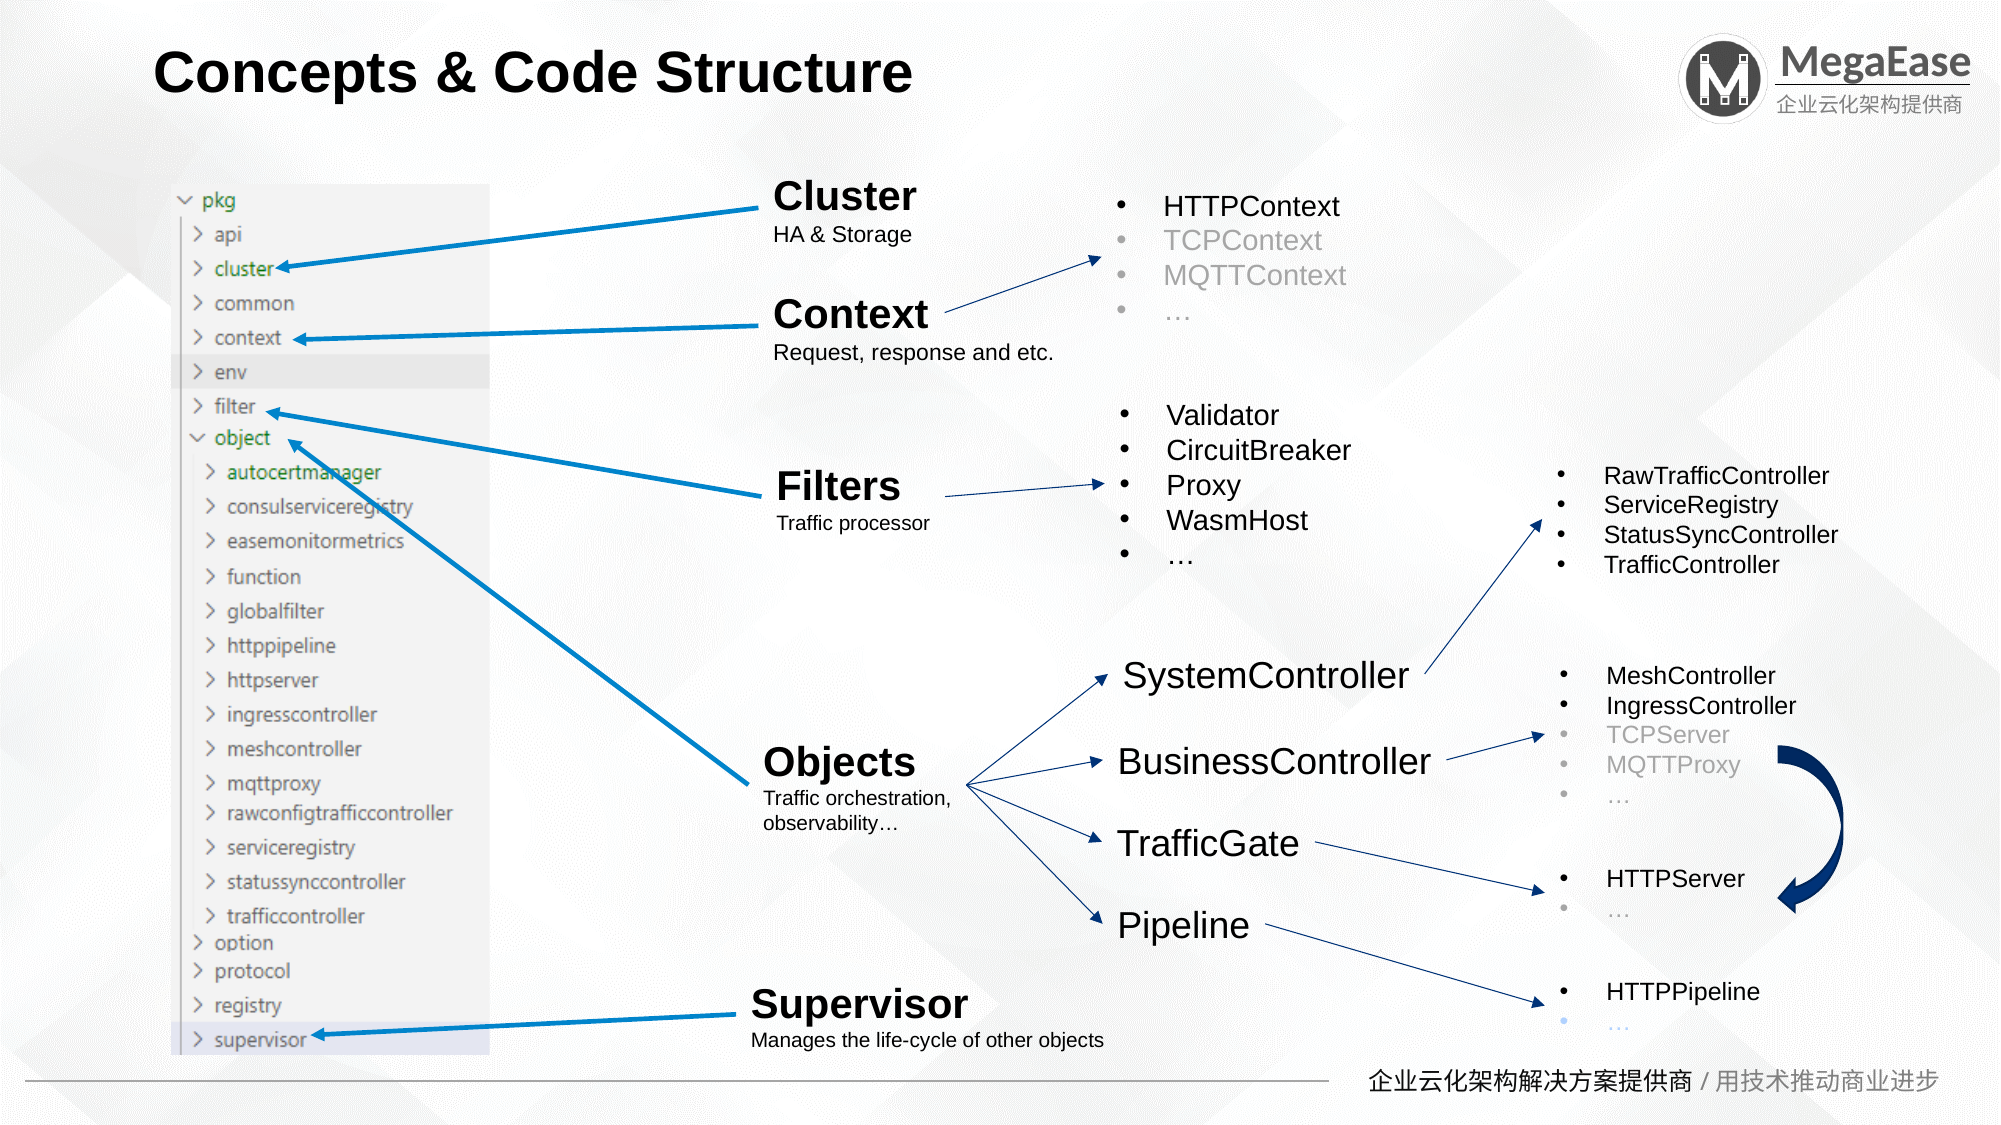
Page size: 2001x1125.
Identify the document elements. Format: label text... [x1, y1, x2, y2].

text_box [274, 161, 933, 269]
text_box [292, 179, 1363, 374]
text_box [265, 388, 1368, 581]
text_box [287, 438, 1899, 1045]
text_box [170, 184, 490, 1055]
picture [0, 0, 2000, 1125]
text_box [310, 1045, 1122, 1061]
text_box Concepts & Code Structure [138, 27, 930, 112]
